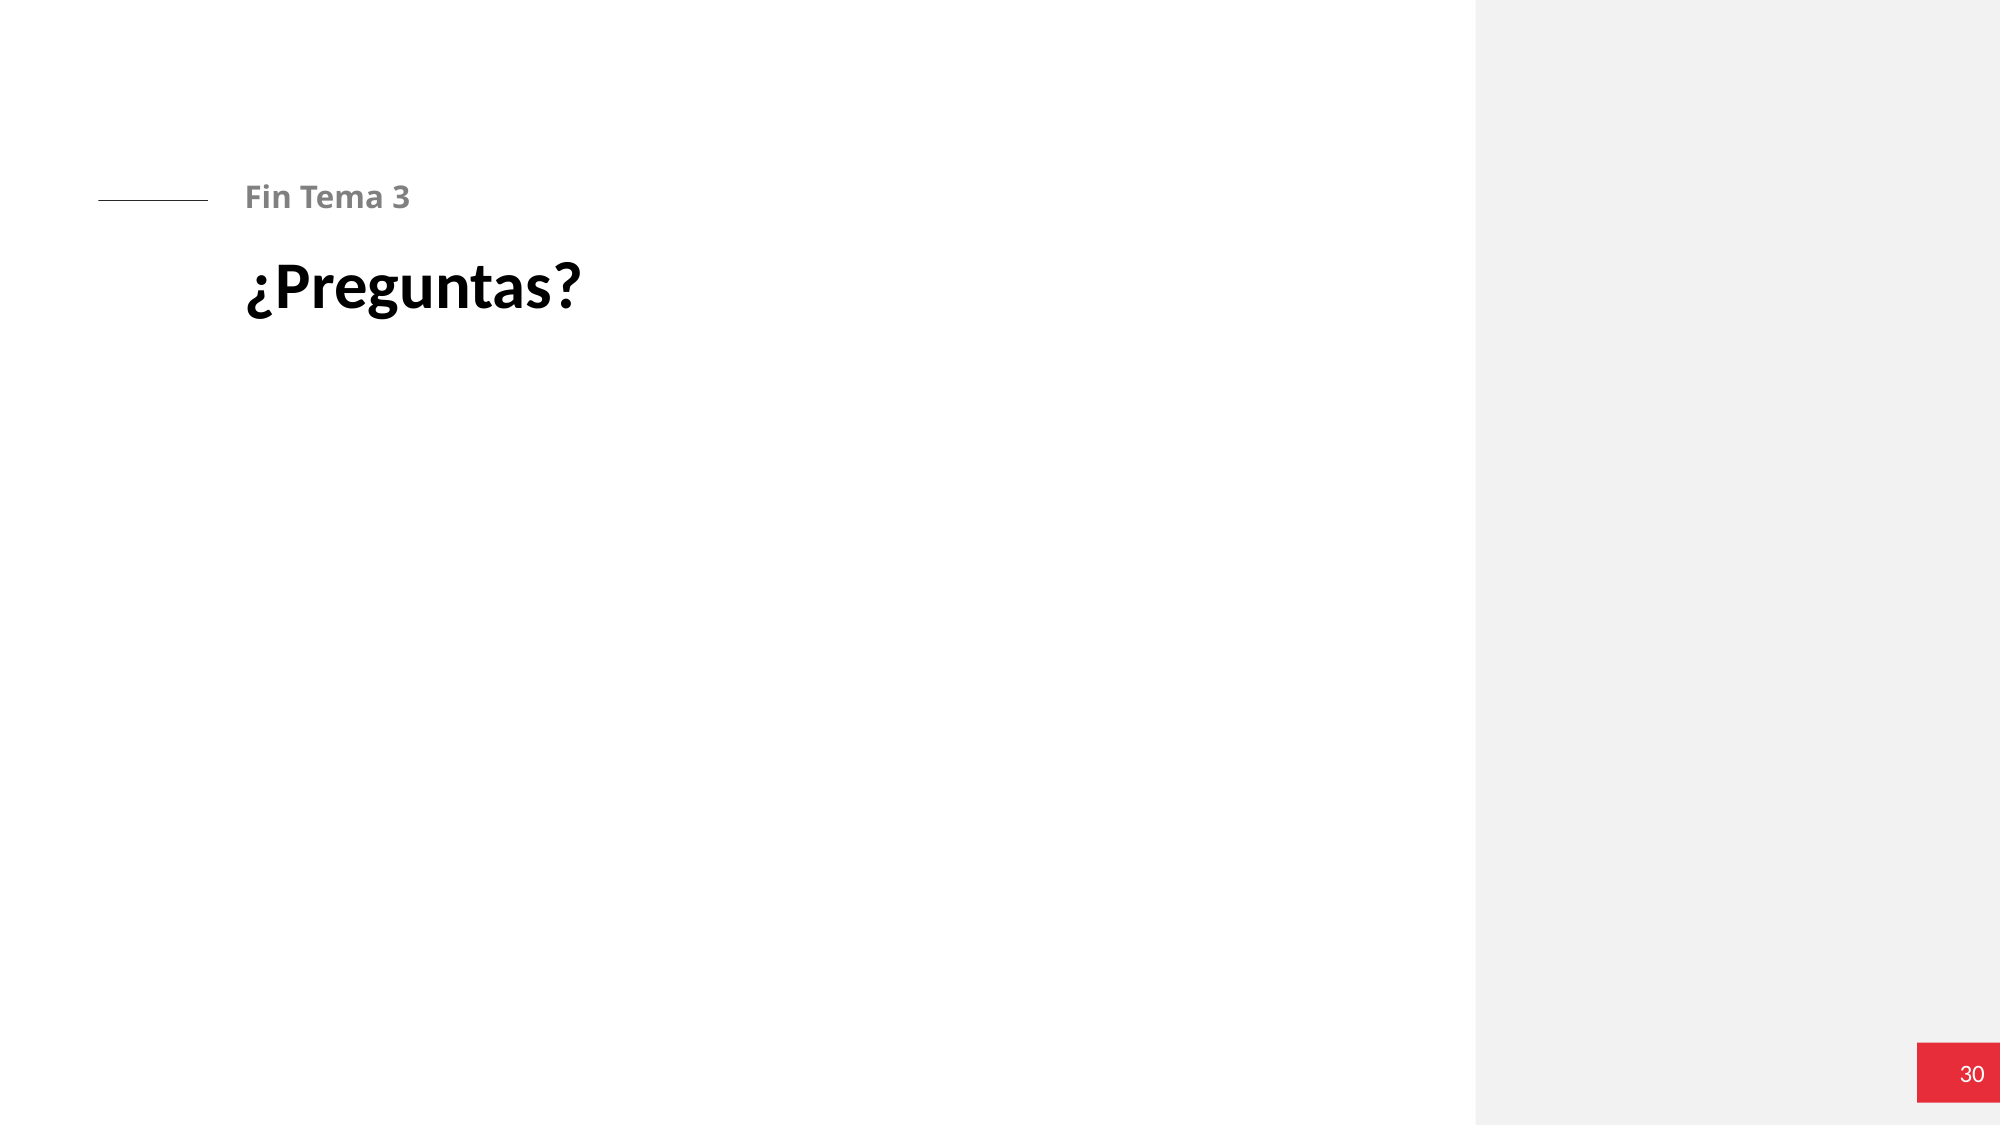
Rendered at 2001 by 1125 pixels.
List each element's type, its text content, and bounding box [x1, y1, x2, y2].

title ¿Preguntas? [229, 241, 1360, 332]
slide_number 30 [1917, 1042, 2000, 1103]
list Fin Tema 3 [229, 174, 607, 224]
